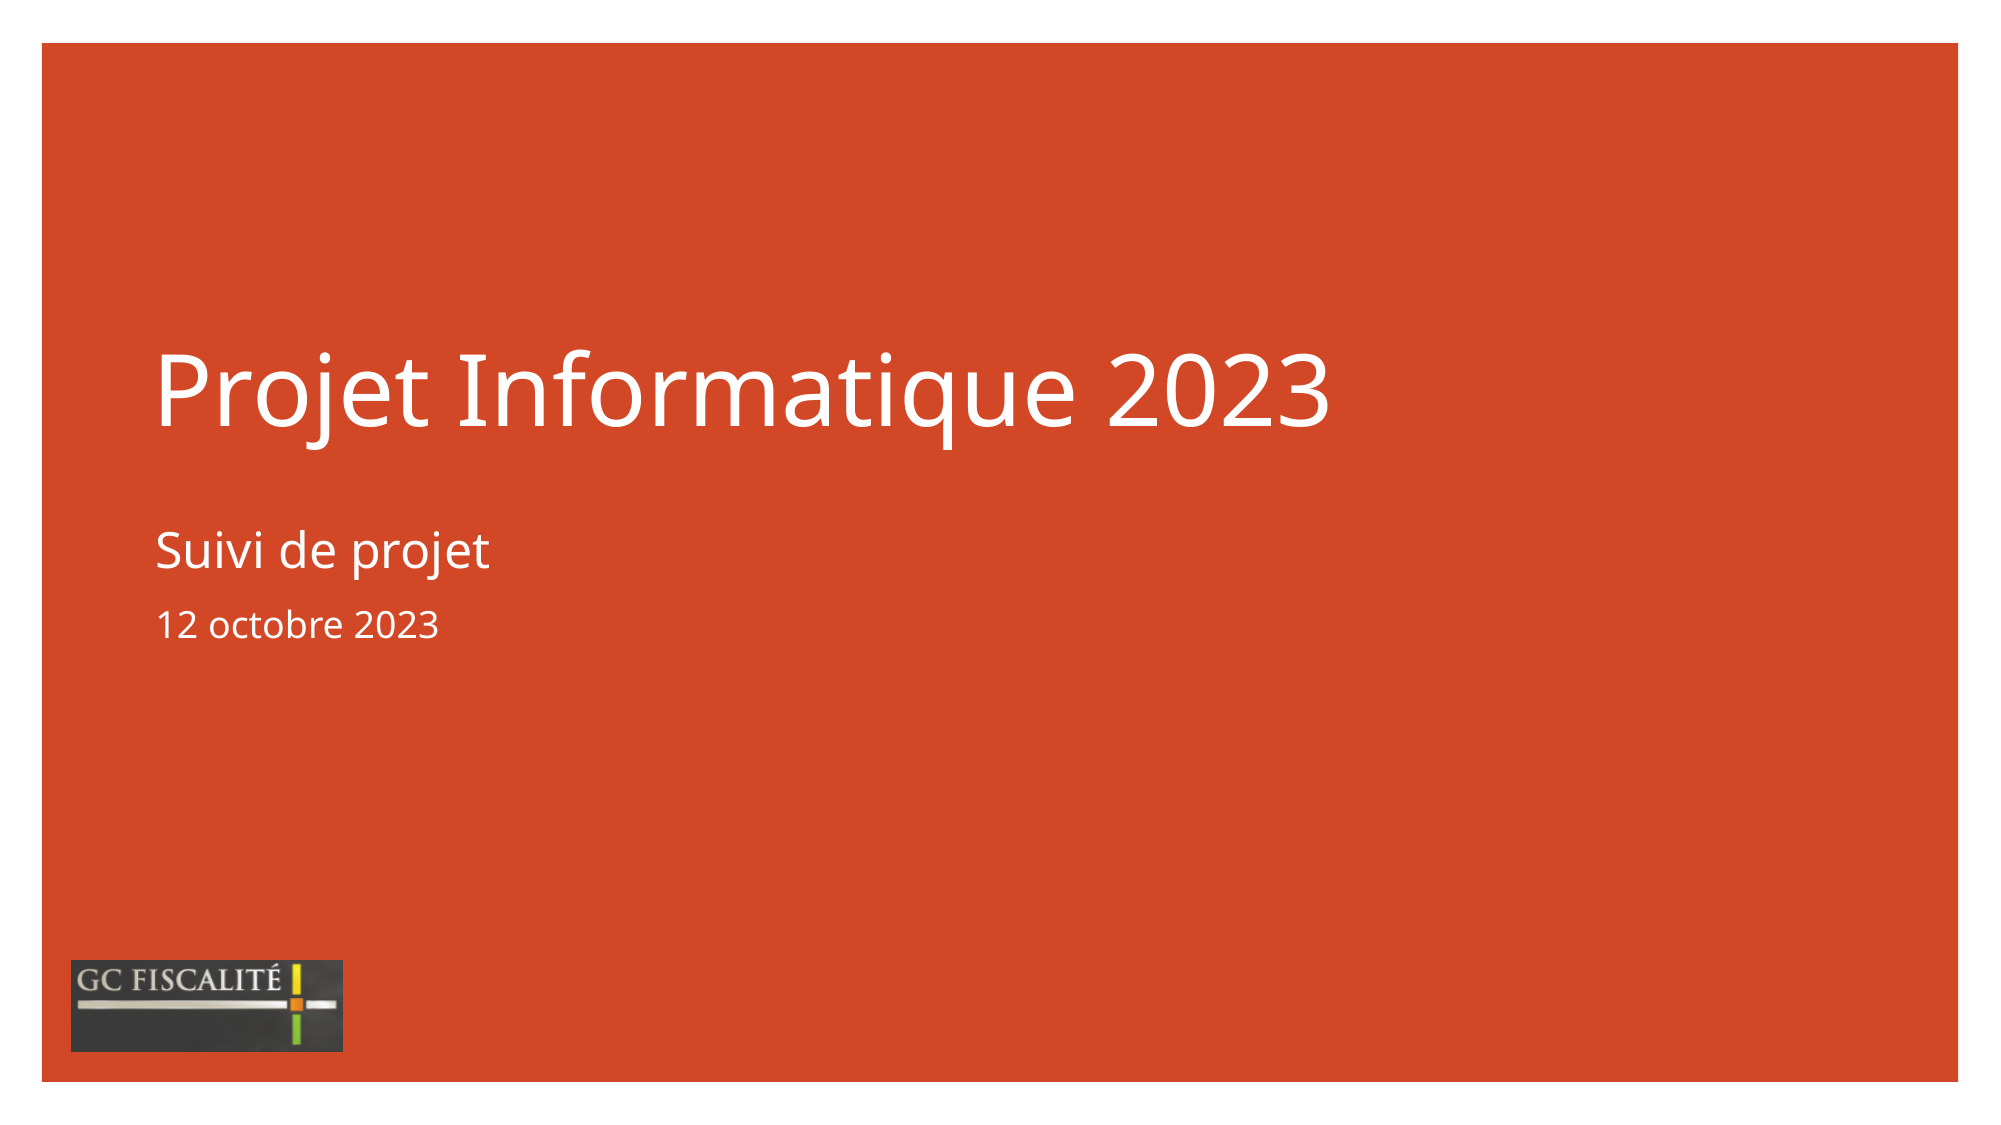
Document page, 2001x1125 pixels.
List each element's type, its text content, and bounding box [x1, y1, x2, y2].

title Projet Informatique 2023 [137, 190, 1863, 583]
picture [71, 959, 343, 1052]
subtitle Suivi de projet 12 octobre 2023 [140, 481, 1713, 668]
